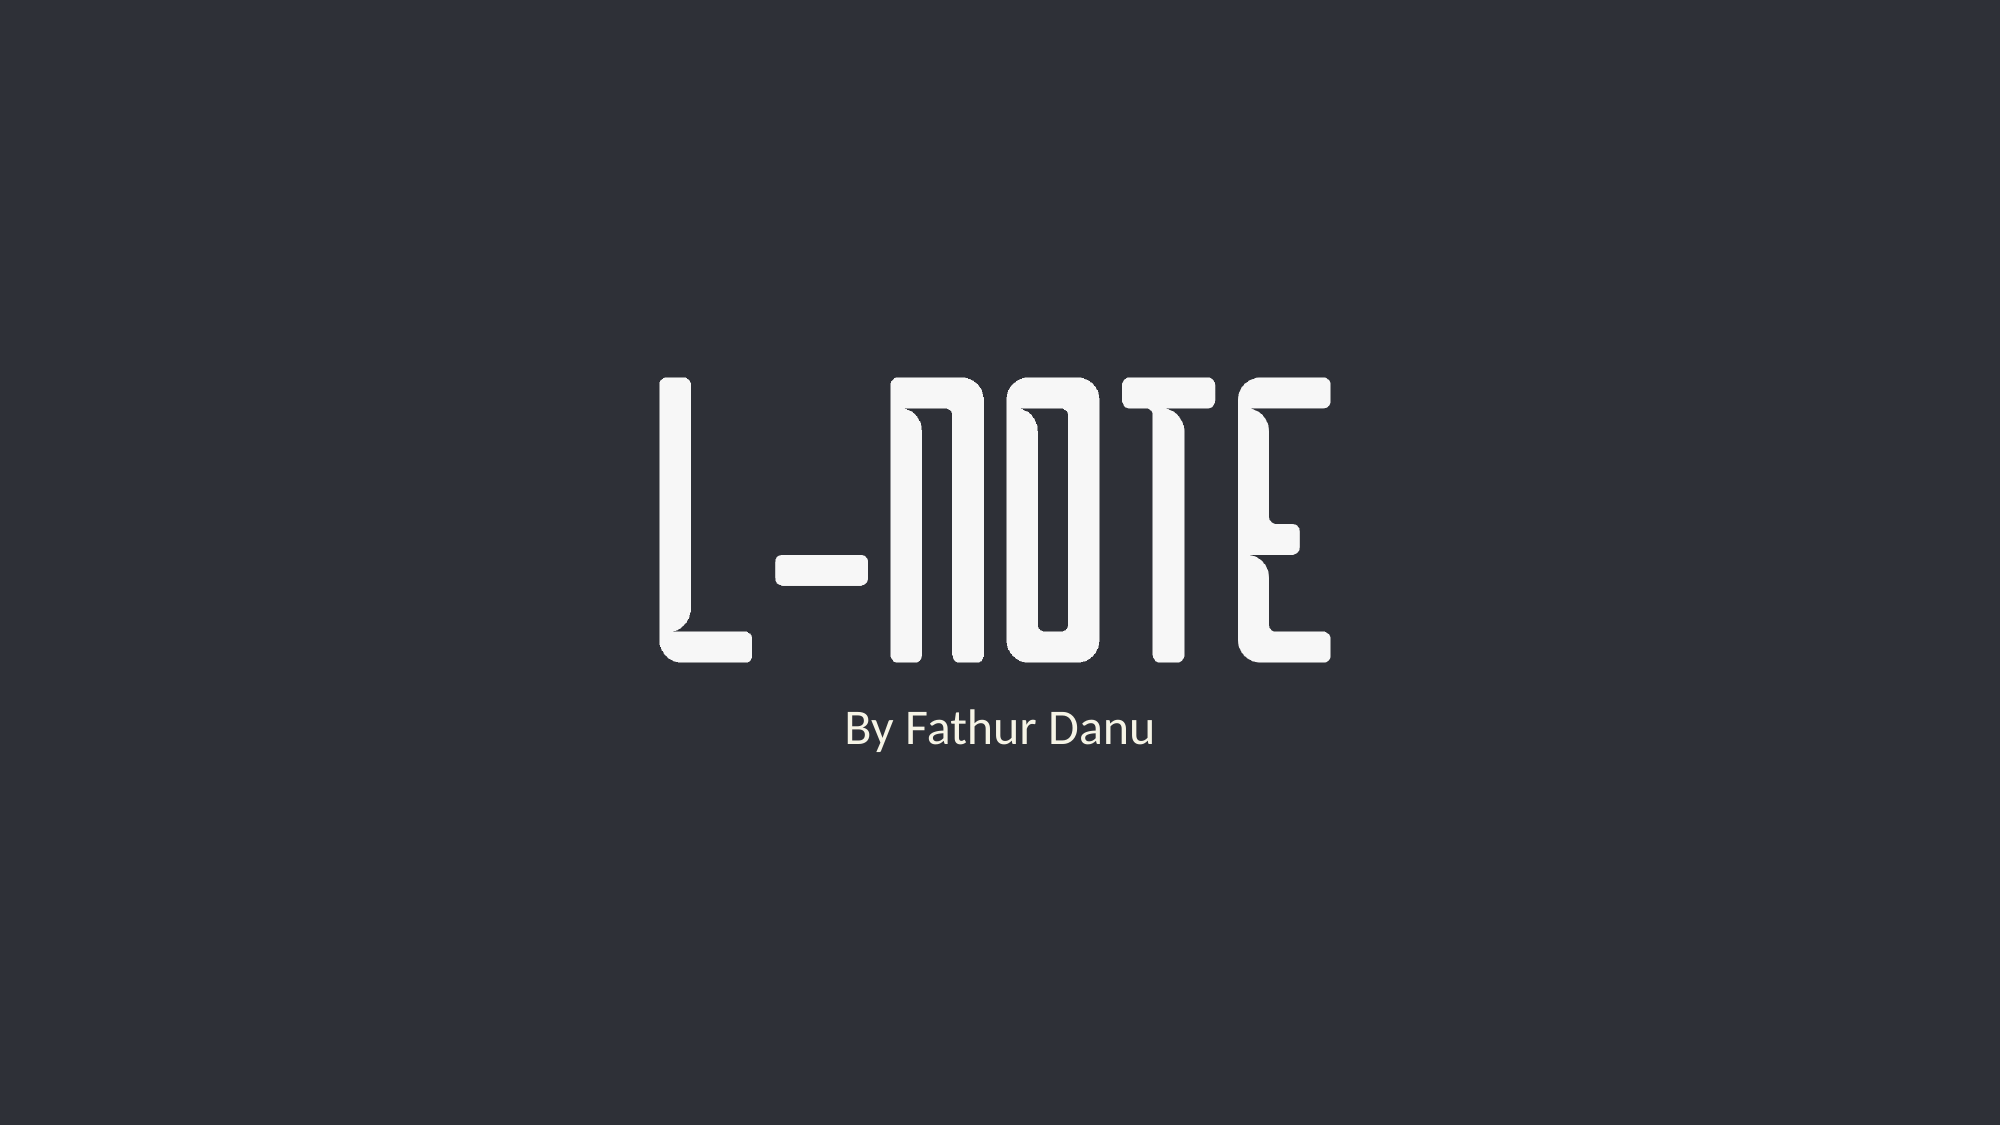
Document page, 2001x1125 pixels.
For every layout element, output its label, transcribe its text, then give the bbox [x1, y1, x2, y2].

subtitle By Fathur Danu [824, 693, 1176, 765]
picture [643, 357, 1346, 675]
